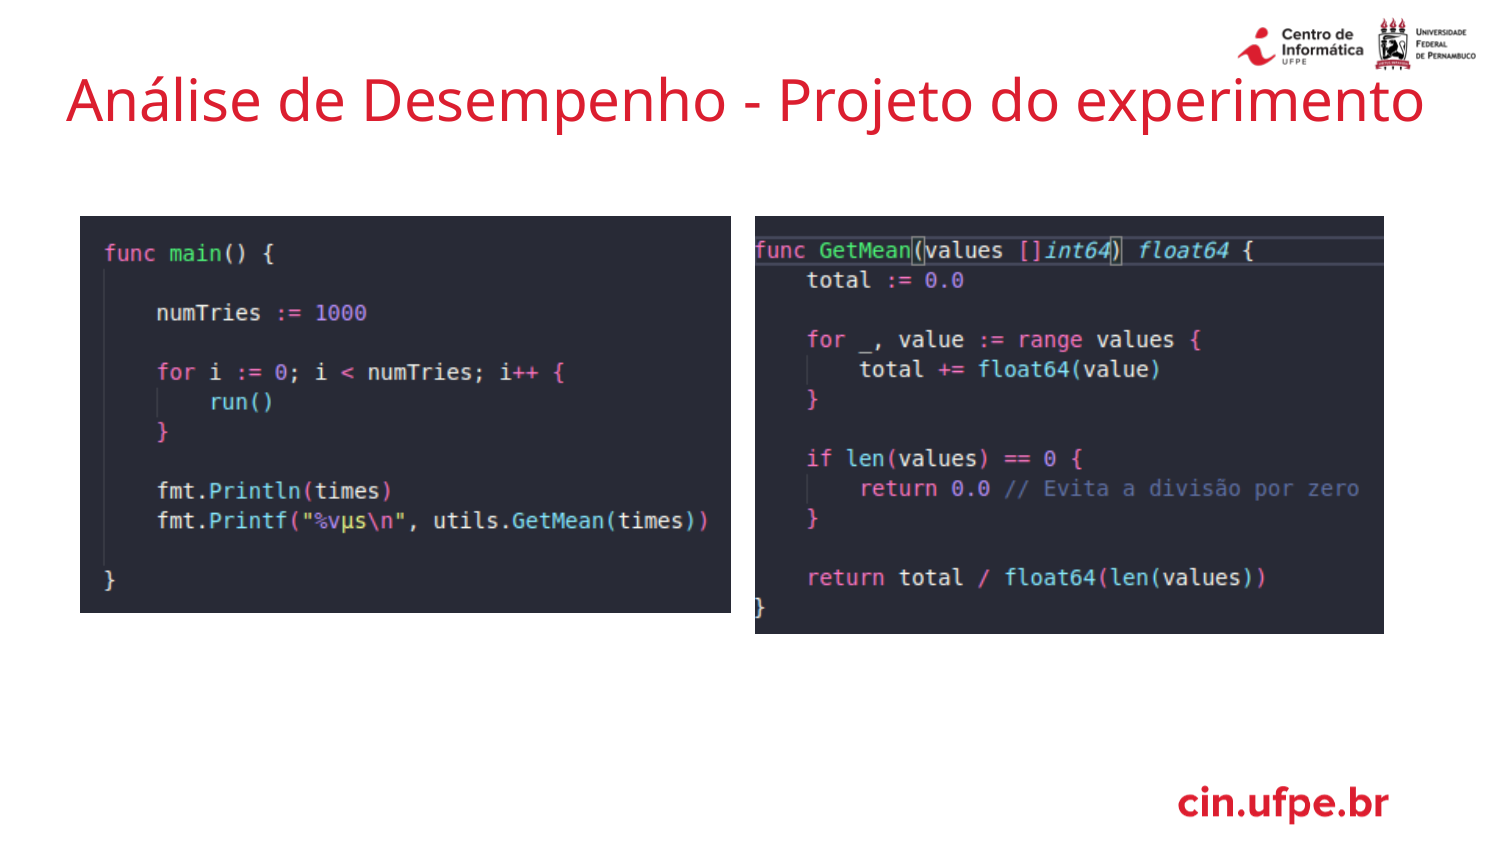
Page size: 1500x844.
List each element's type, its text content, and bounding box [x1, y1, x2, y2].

picture [1222, 8, 1491, 88]
picture [755, 215, 1384, 634]
title Análise de Desempenho - Projeto do experimento [51, 30, 1449, 167]
picture [1177, 780, 1390, 825]
picture [80, 215, 731, 614]
